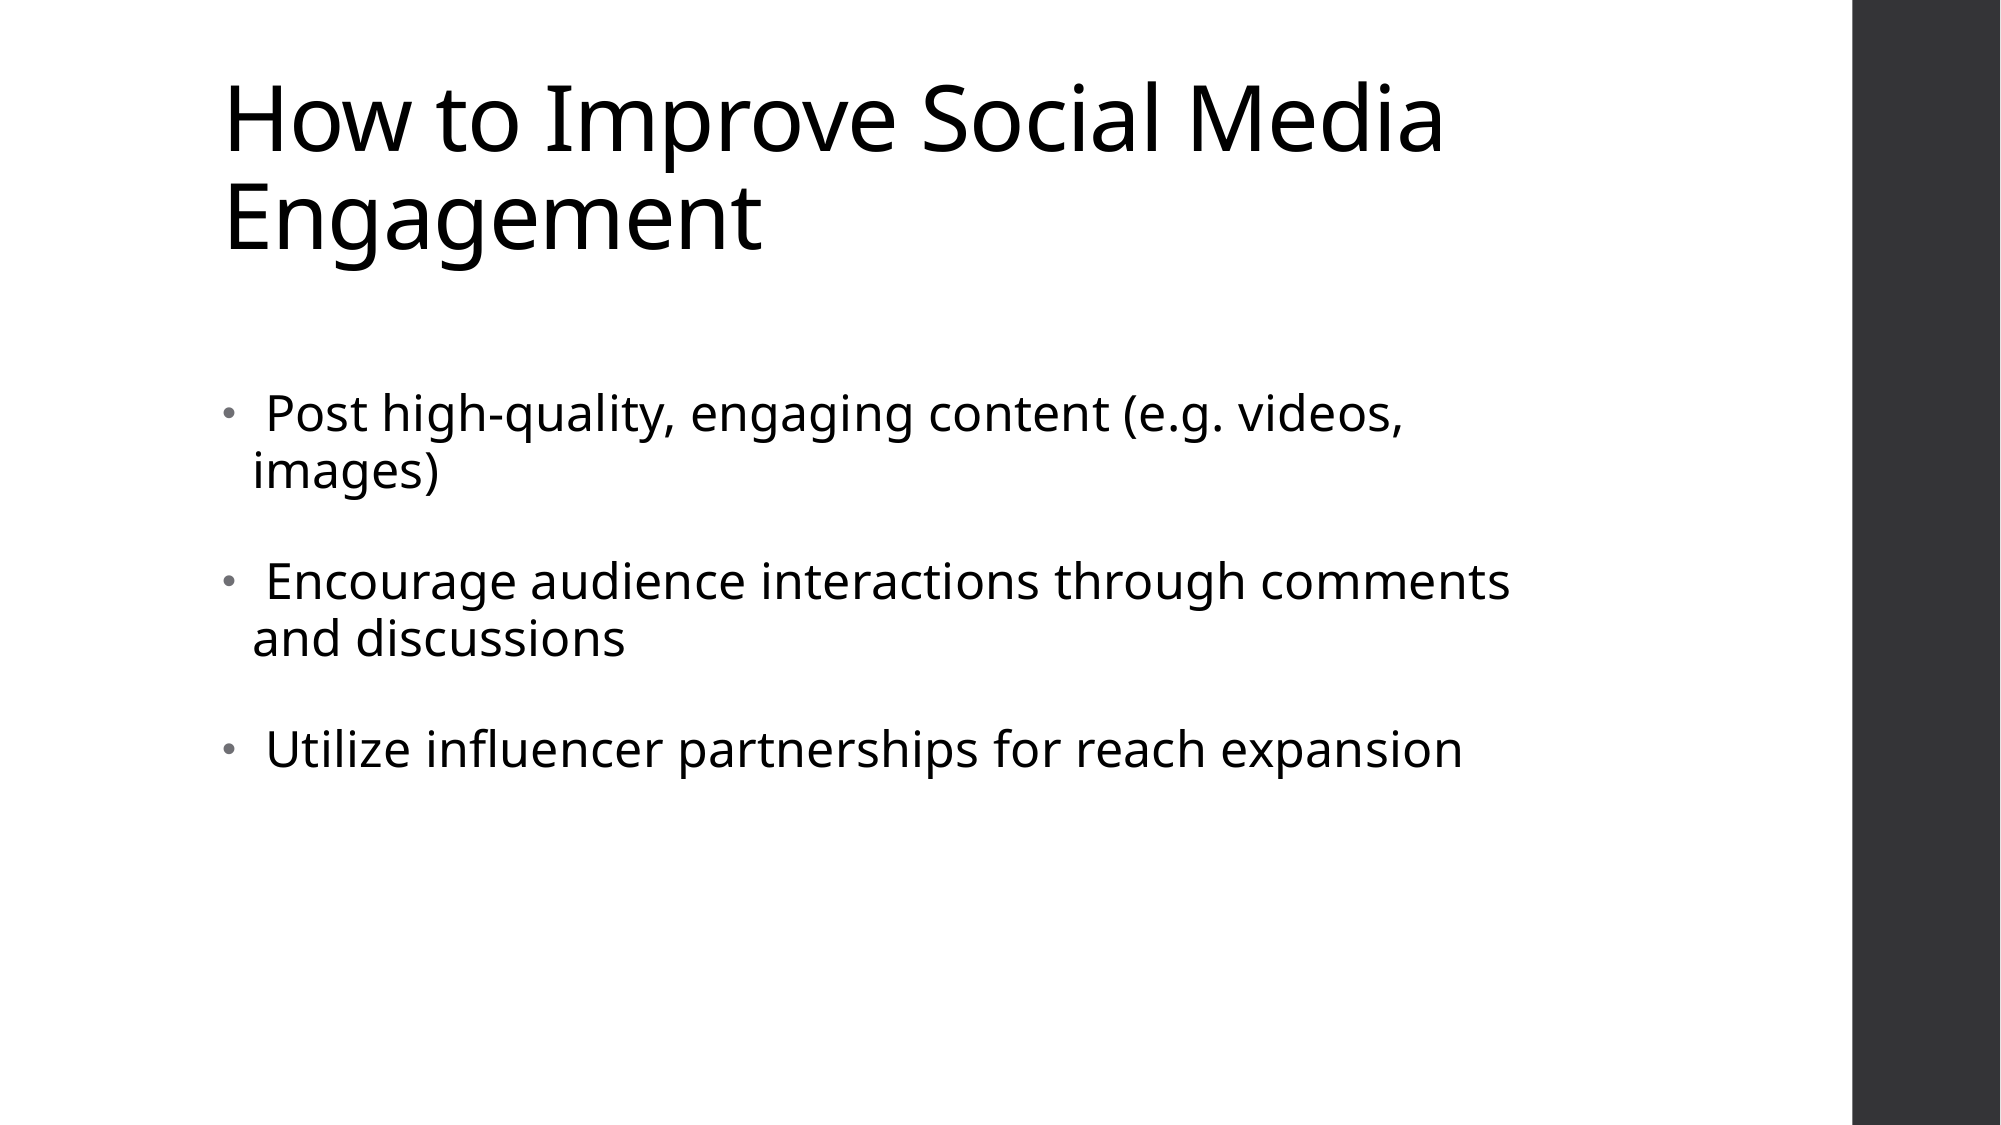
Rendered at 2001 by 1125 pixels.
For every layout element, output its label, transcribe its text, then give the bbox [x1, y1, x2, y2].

title How to Improve Social Media Engagement [206, 60, 1797, 278]
list Post high-quality, engaging content (e.g. videos, images) Encourage audience interactions through comments and discussions Utilize influencer partnerships for reach expansion [206, 299, 1617, 1014]
